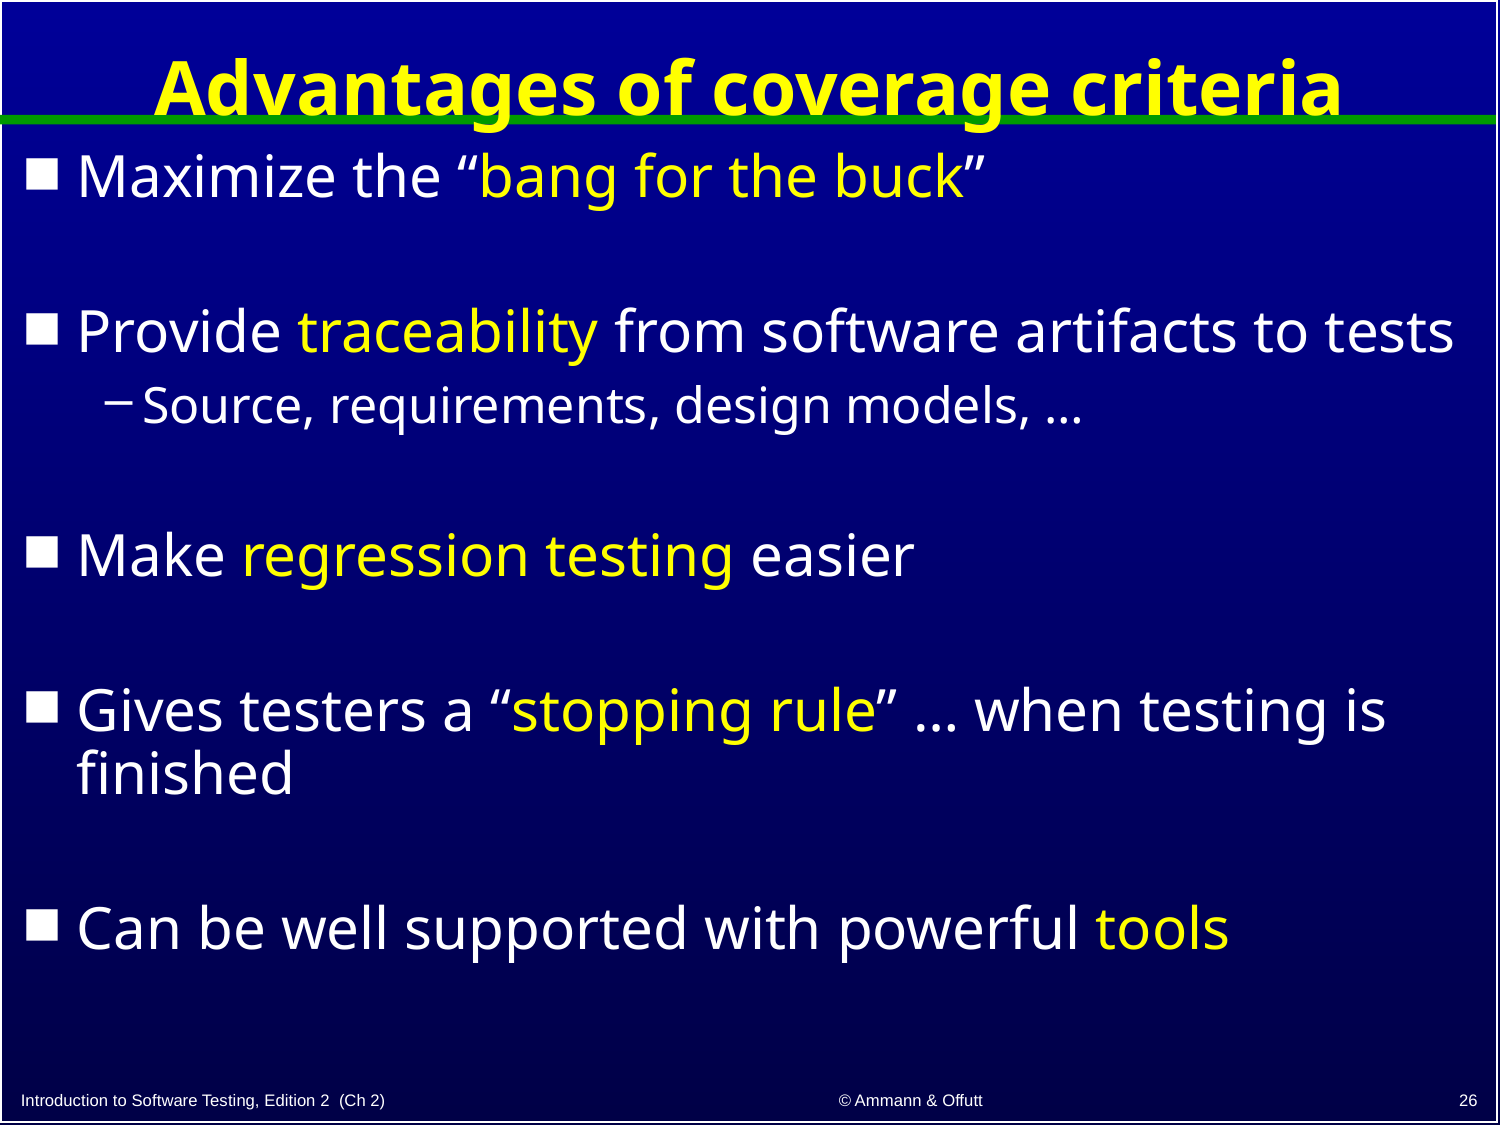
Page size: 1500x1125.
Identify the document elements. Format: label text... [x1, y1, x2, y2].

title Advantages of coverage criteria [7, 15, 1493, 167]
list Maximize the “bang for the buck” Provide traceability from software artifacts to tests Source, requirements, design models, … Make regression testing easier Gives testers a “stopping rule” … when testing is finished Can be well supported with powerful tools [14, 140, 1486, 1077]
slide_number Introduction to Software Testing, Edition 2 (Ch 2) [5, 1077, 637, 1119]
footer © Ammann & Offutt [673, 1075, 1149, 1119]
slide_number 26 [1179, 1074, 1493, 1119]
